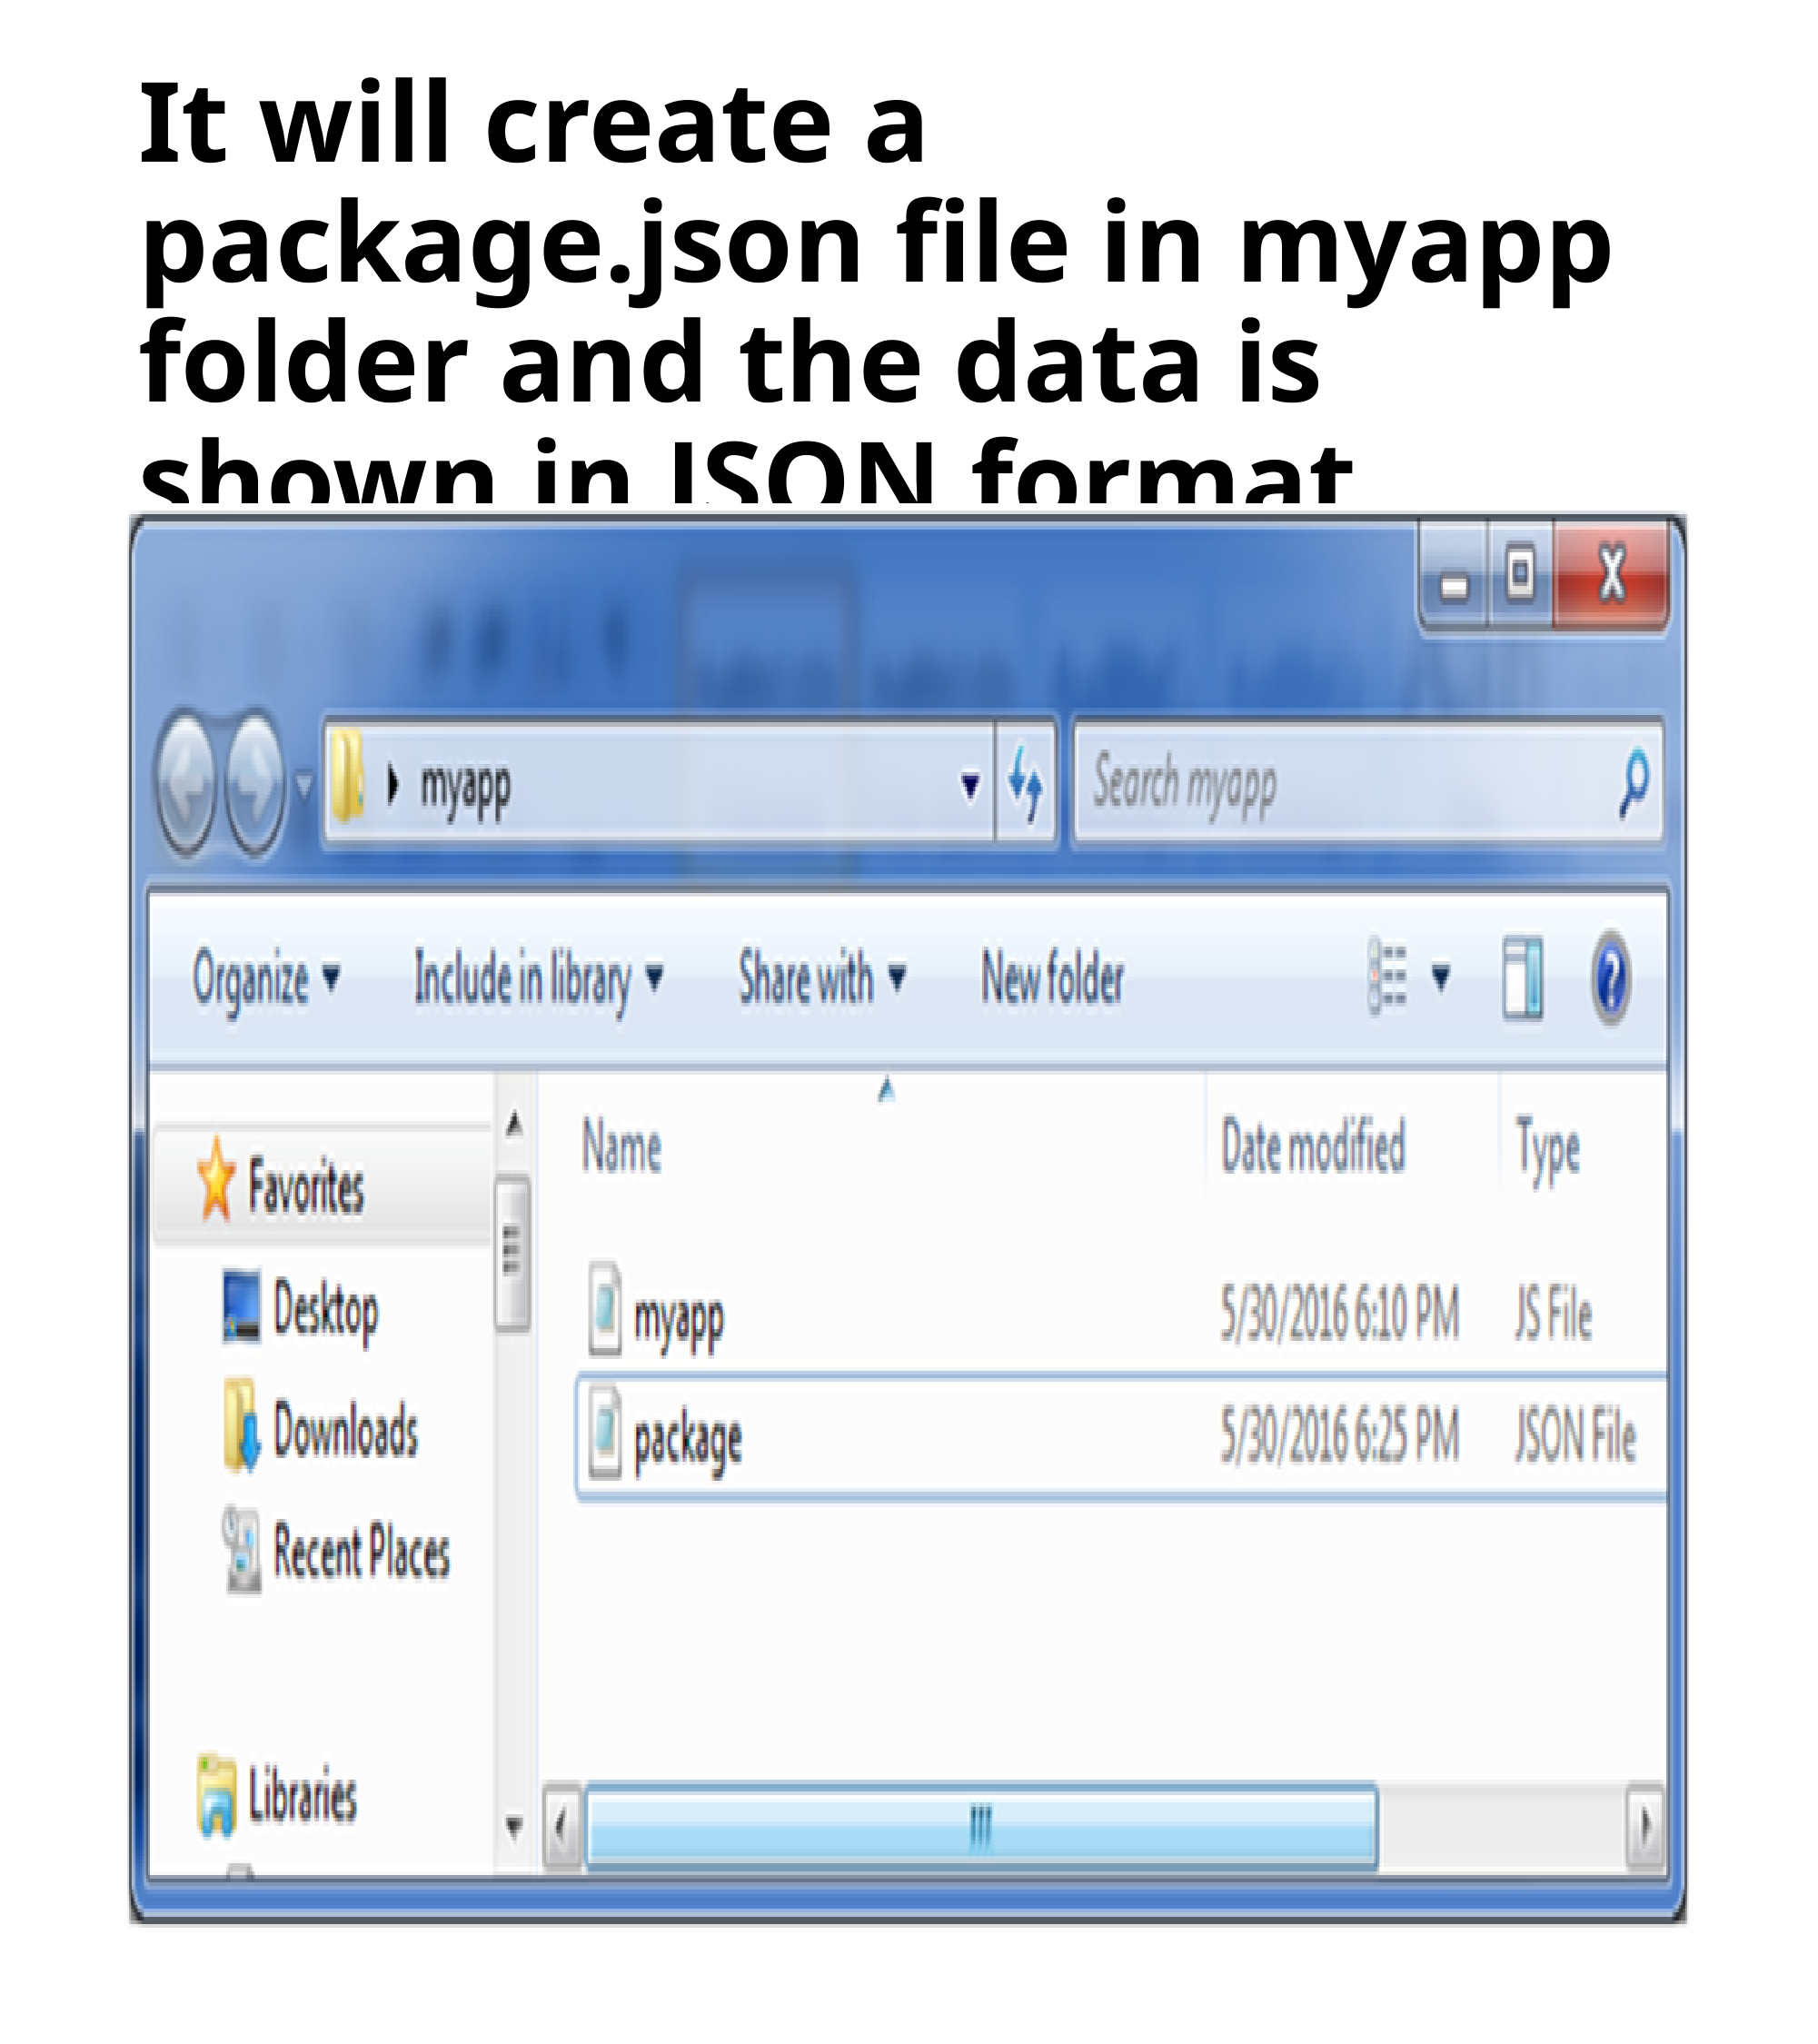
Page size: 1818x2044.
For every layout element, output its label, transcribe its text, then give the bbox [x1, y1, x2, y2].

title It will create a package.json file in myapp folder and the data is shown in JSON format. [124, 108, 1693, 503]
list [124, 503, 1693, 1936]
